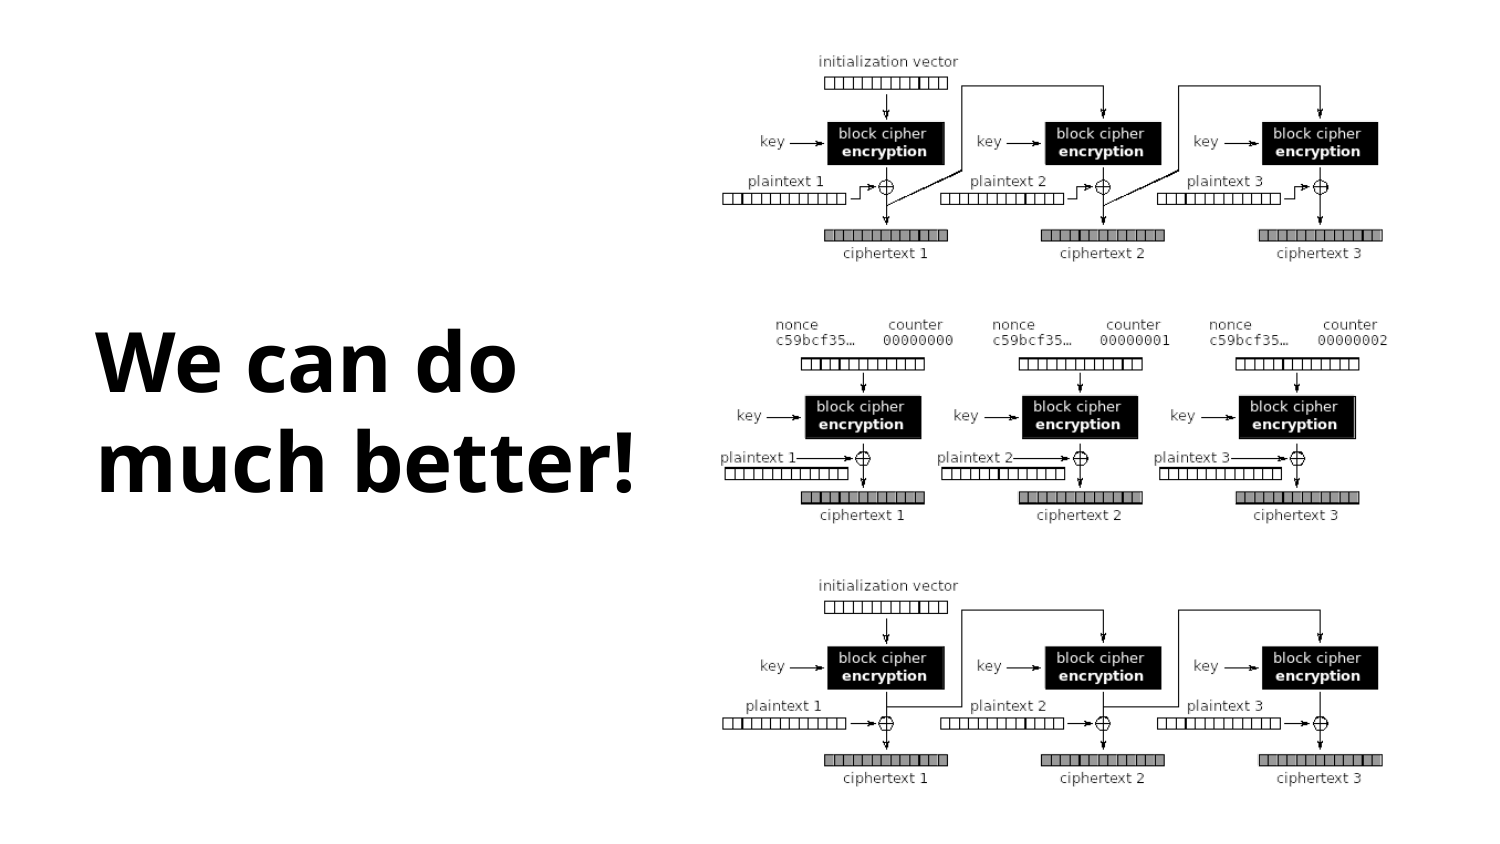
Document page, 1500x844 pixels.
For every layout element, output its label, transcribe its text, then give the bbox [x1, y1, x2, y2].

title We can do much better! [80, 73, 666, 745]
picture [696, 303, 1407, 541]
picture [696, 40, 1407, 277]
picture [696, 564, 1407, 802]
